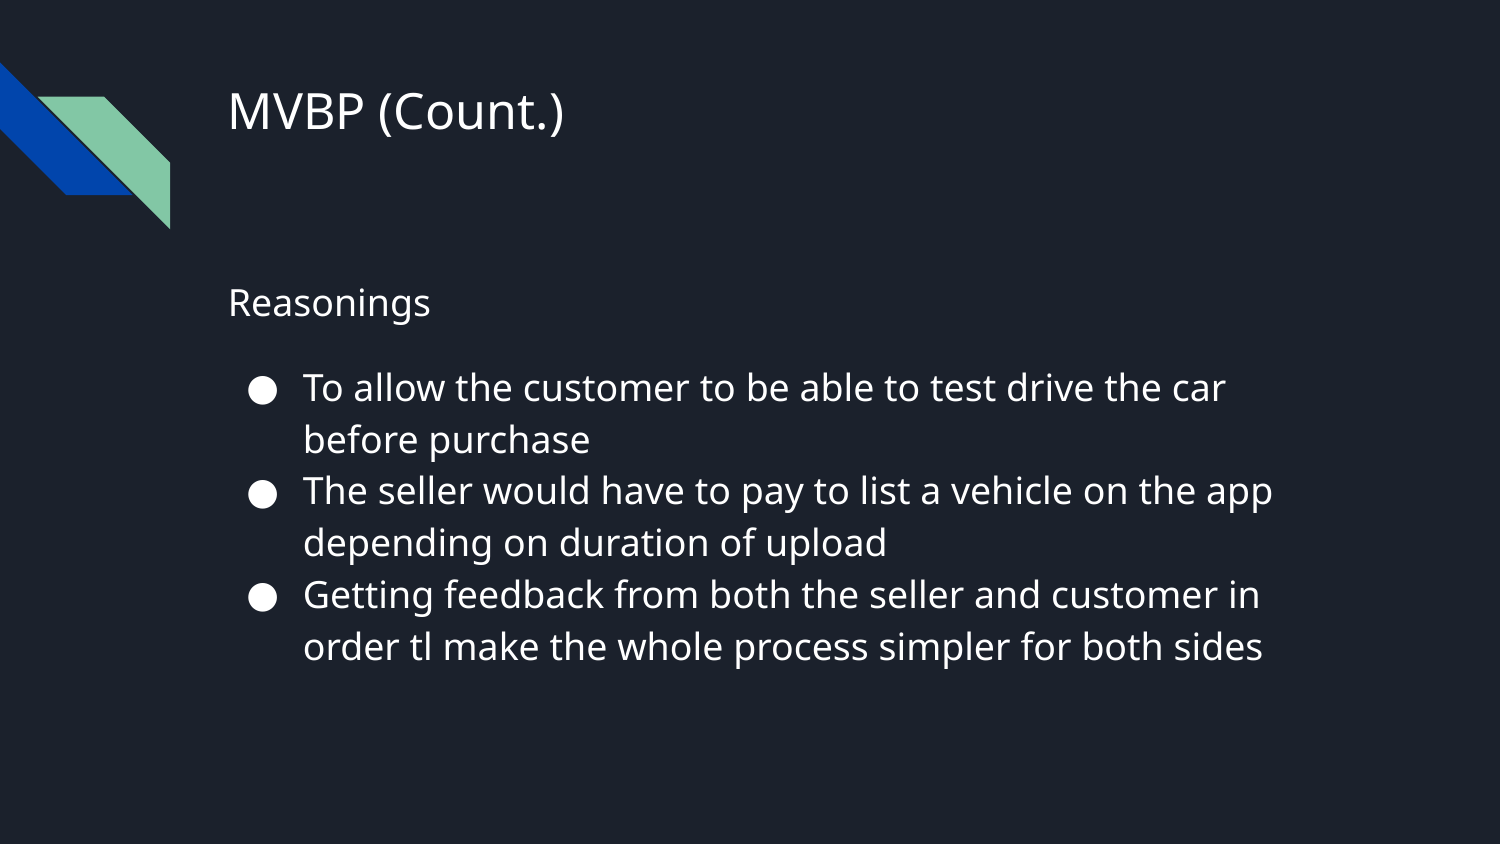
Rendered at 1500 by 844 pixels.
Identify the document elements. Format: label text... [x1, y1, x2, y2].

list Reasonings To allow the customer to be able to test drive the car before purchase The seller would have to pay to list a vehicle on the app depending on duration of upload Getting feedback from both the seller and customer in order tl make the whole process simpler for both sides [212, 257, 1368, 735]
title MVBP (Count.) [212, 64, 1368, 215]
